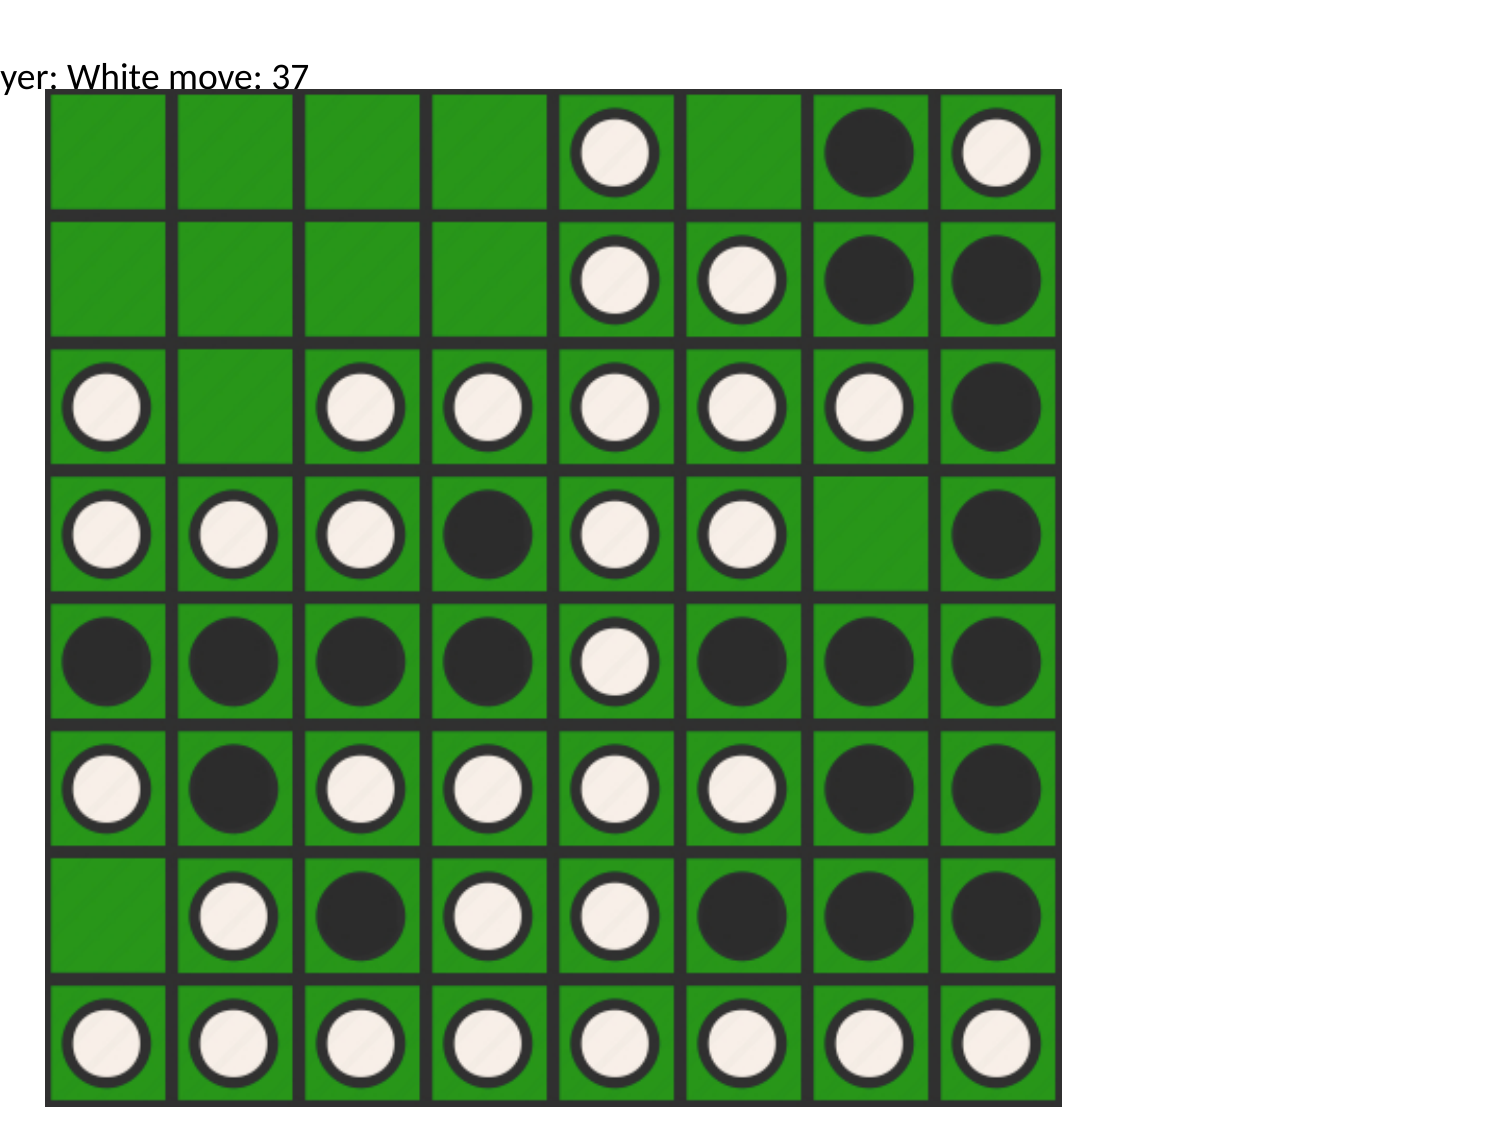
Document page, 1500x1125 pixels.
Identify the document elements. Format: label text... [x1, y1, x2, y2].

picture [44, 89, 1062, 1107]
text_box turn: 48 player: White move: 37 [0, 44, 325, 105]
